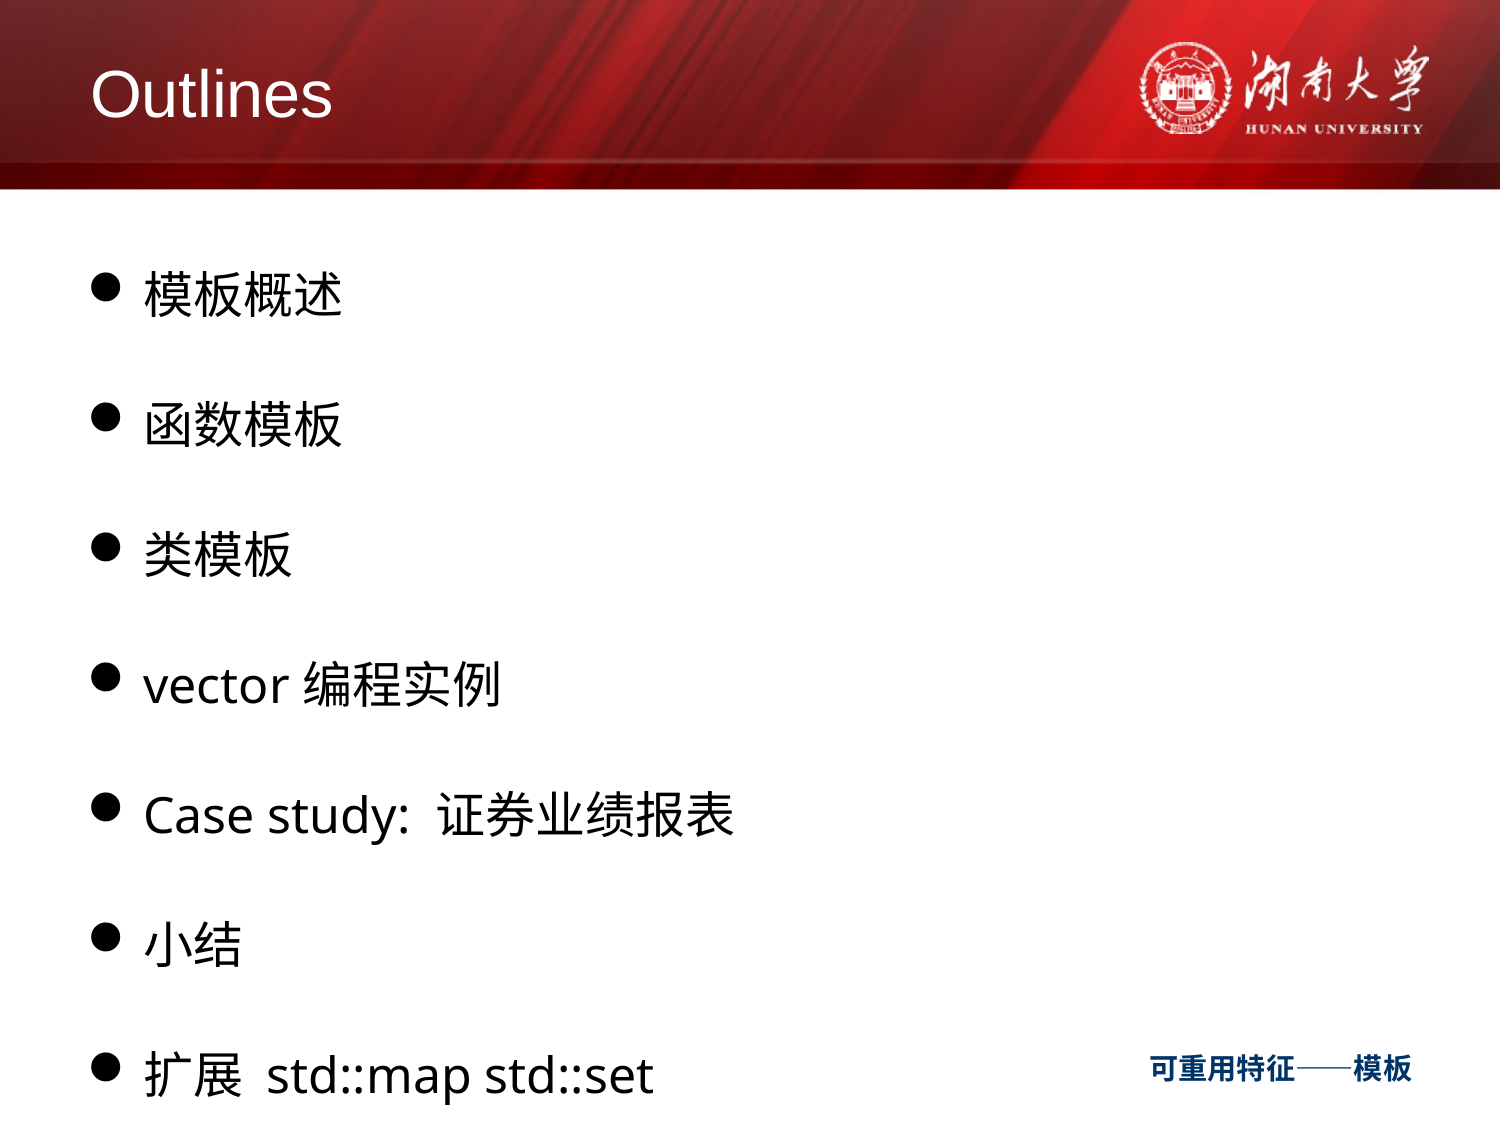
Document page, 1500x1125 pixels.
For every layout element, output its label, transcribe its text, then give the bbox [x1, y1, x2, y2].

title Outlines [75, 45, 1425, 138]
list 模板概述 函数模板 类模板 vector编程实例 Case study: 证券业绩报表 小结 扩展 std::map std::set [72, 196, 1423, 982]
picture [0, 0, 1500, 1125]
